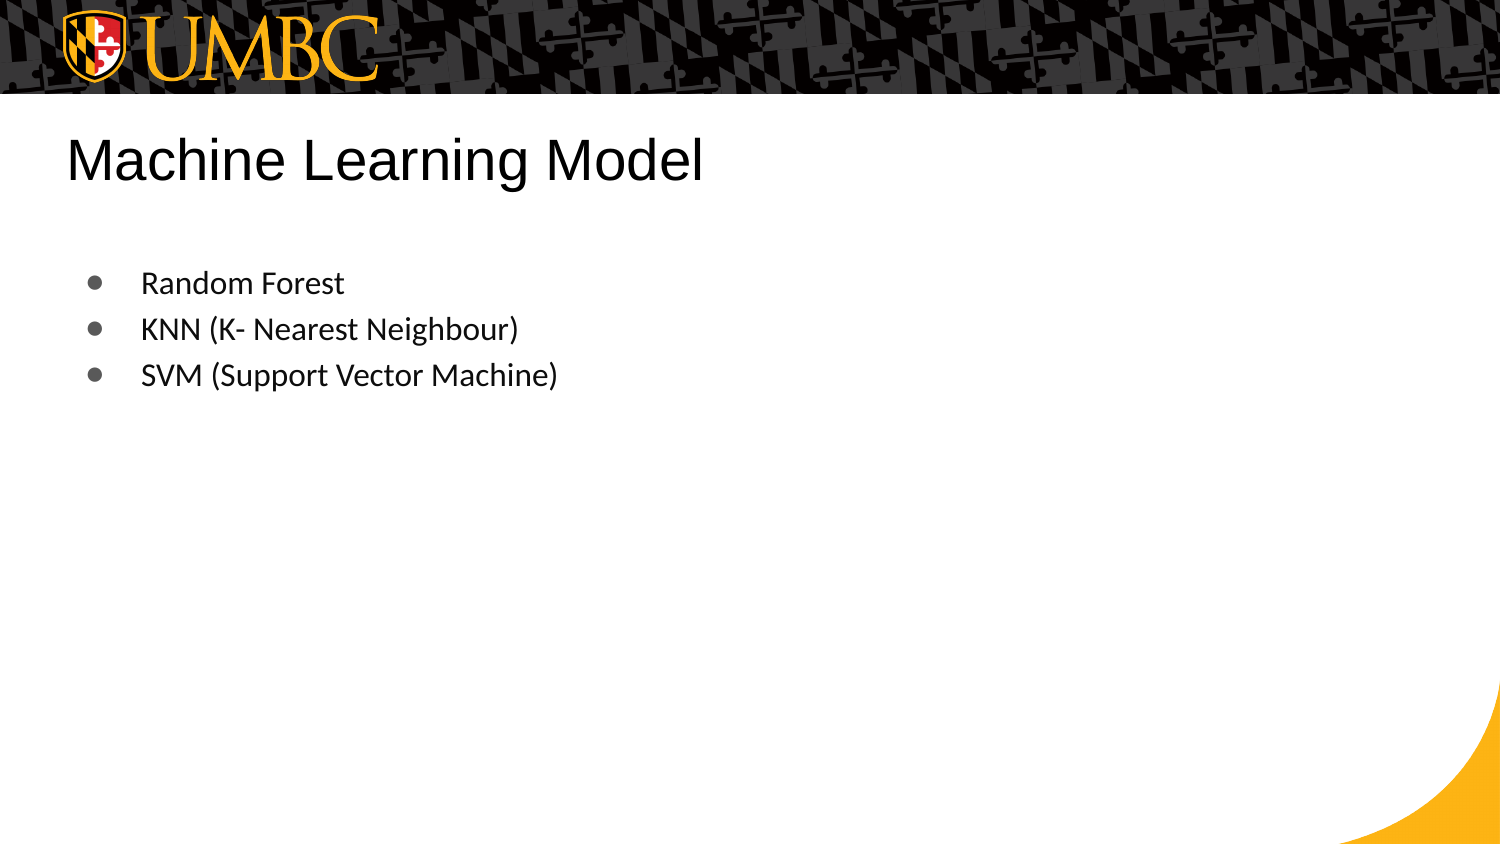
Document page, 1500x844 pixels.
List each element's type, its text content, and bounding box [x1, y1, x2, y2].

picture [1338, 679, 1500, 844]
title Machine Learning Model [51, 106, 1449, 200]
list Random Forest KNN (K- Nearest Neighbour) SVM (Support Vector Machine) [51, 200, 1449, 761]
picture [0, 0, 1500, 94]
